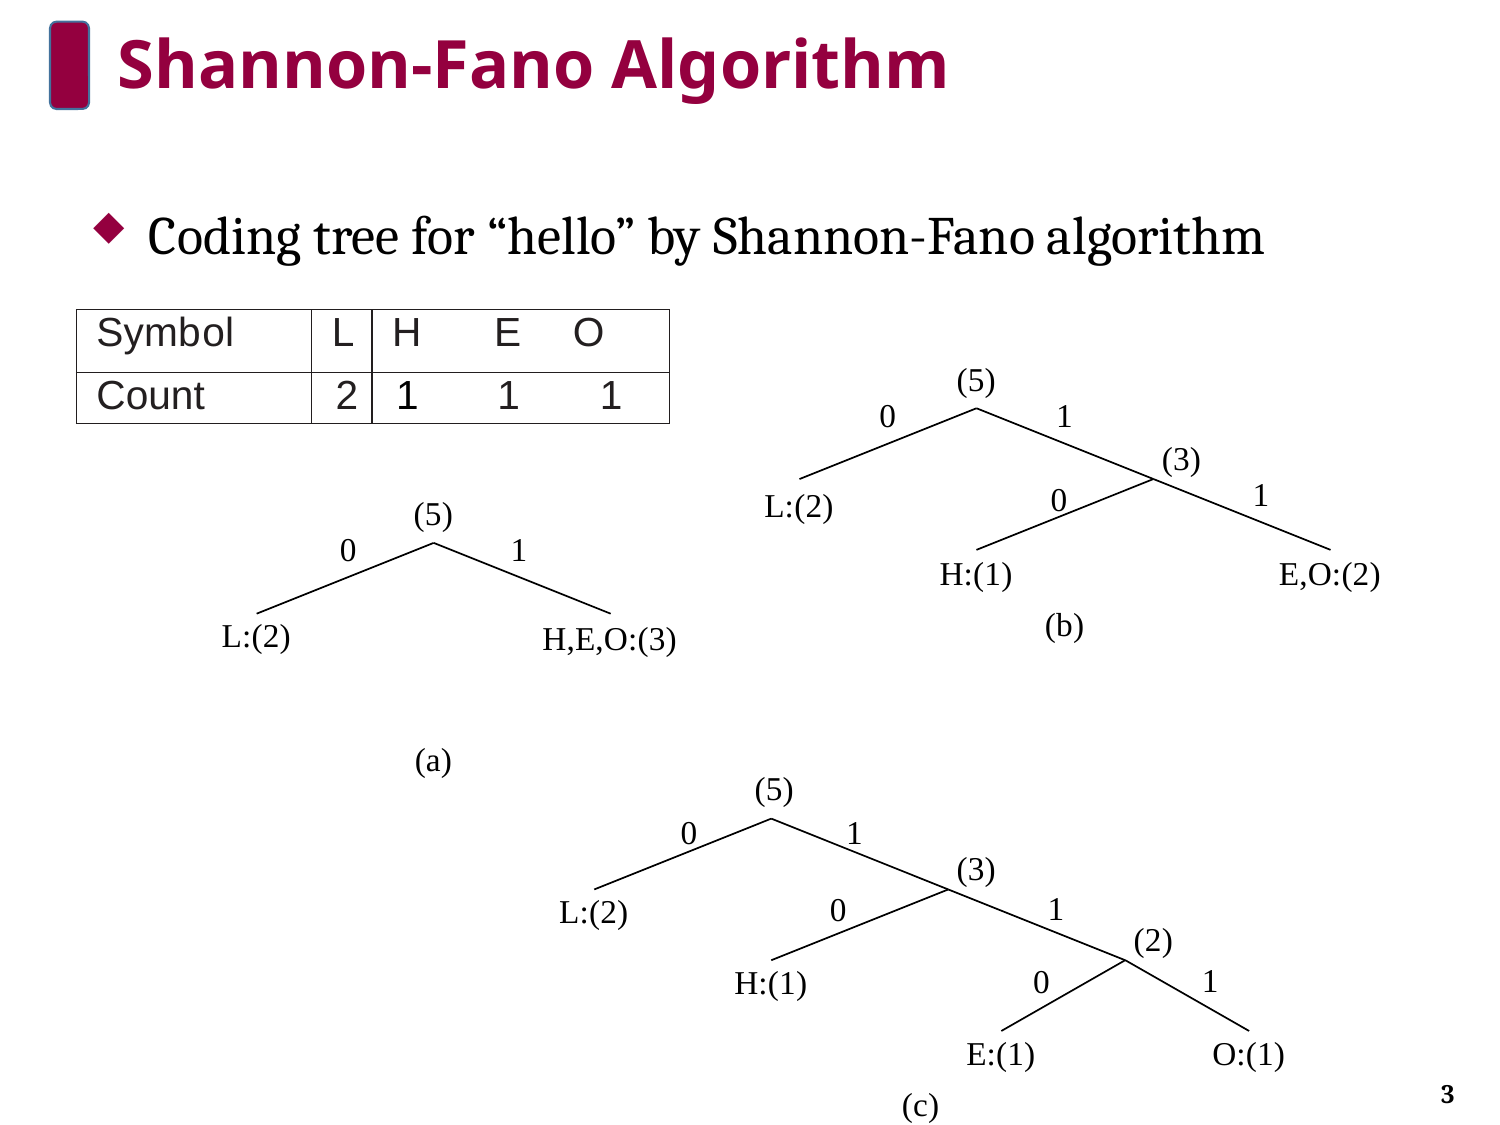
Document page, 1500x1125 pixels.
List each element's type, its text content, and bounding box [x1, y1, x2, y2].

text_box 0 [337, 528, 360, 571]
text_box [557, 811, 1289, 1125]
text_box 1 [508, 528, 530, 571]
text_box (5) [752, 767, 797, 810]
text_box L:(2) [219, 614, 294, 657]
table_header L [312, 310, 371, 372]
text_box (a) [412, 737, 455, 780]
table_cell 2 [312, 373, 371, 423]
text_box (5) [411, 492, 456, 535]
slide_number 3 [1384, 1065, 1500, 1125]
text_box H,E,O:(3) [540, 616, 681, 659]
table_header O [552, 310, 669, 372]
table_cell 1 [373, 373, 473, 423]
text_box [762, 357, 1385, 646]
table_header H [373, 310, 473, 372]
table_header E [473, 310, 552, 372]
list Coding tree for “hello” by Shannon-Fano algorithm [75, 200, 1425, 1089]
table_cell 1 [473, 373, 552, 423]
table_header Symbol [77, 310, 311, 372]
title Shannon-Fano Algorithm [103, 23, 1397, 111]
table_cell 1 [552, 373, 669, 423]
table_cell Count [77, 373, 311, 423]
